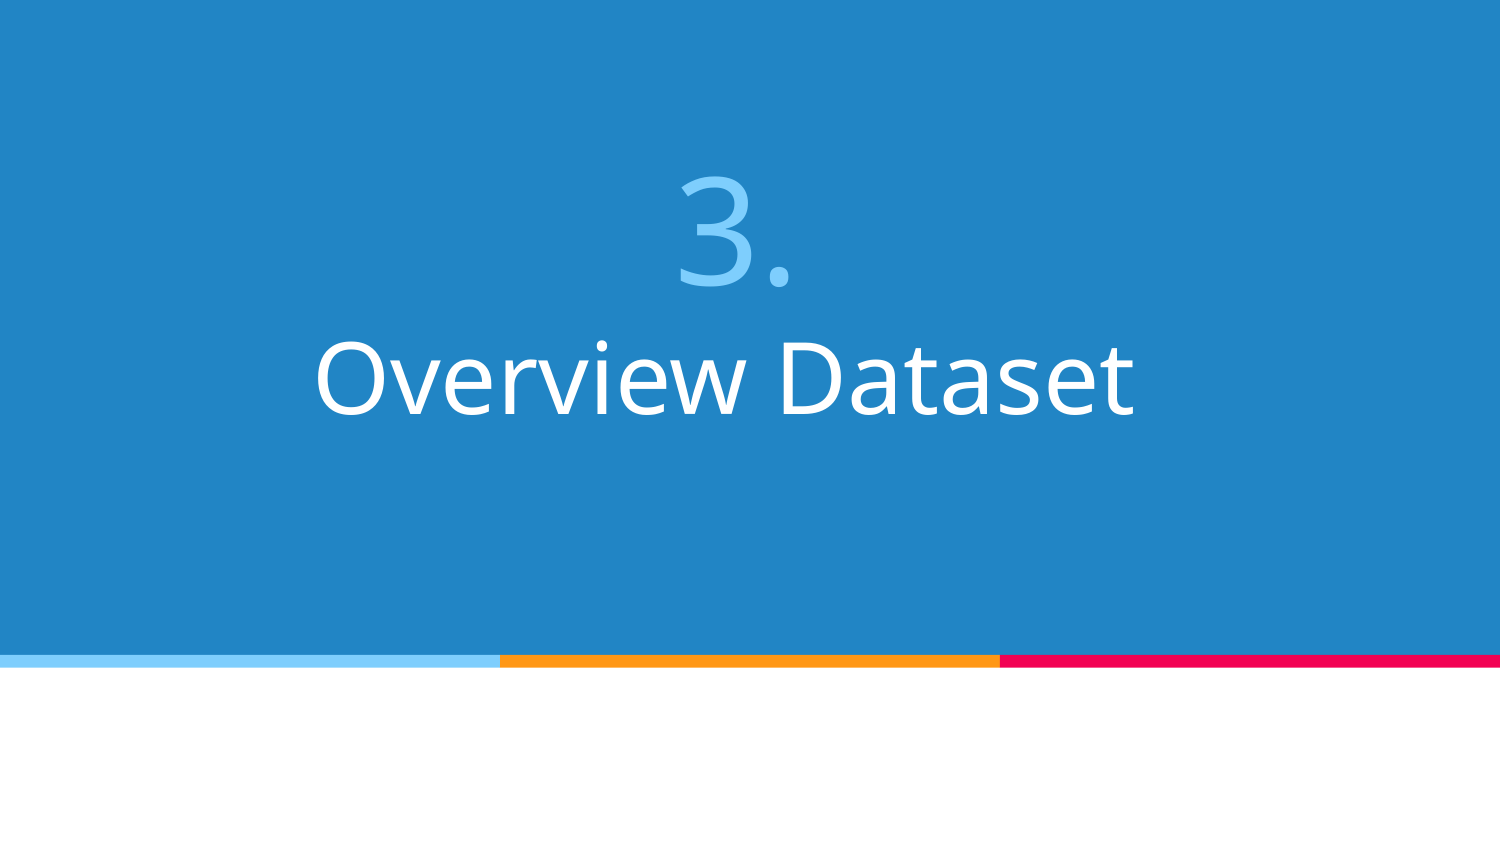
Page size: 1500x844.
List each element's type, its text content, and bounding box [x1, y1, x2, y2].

title 3. Overview Dataset [0, 259, 1488, 450]
